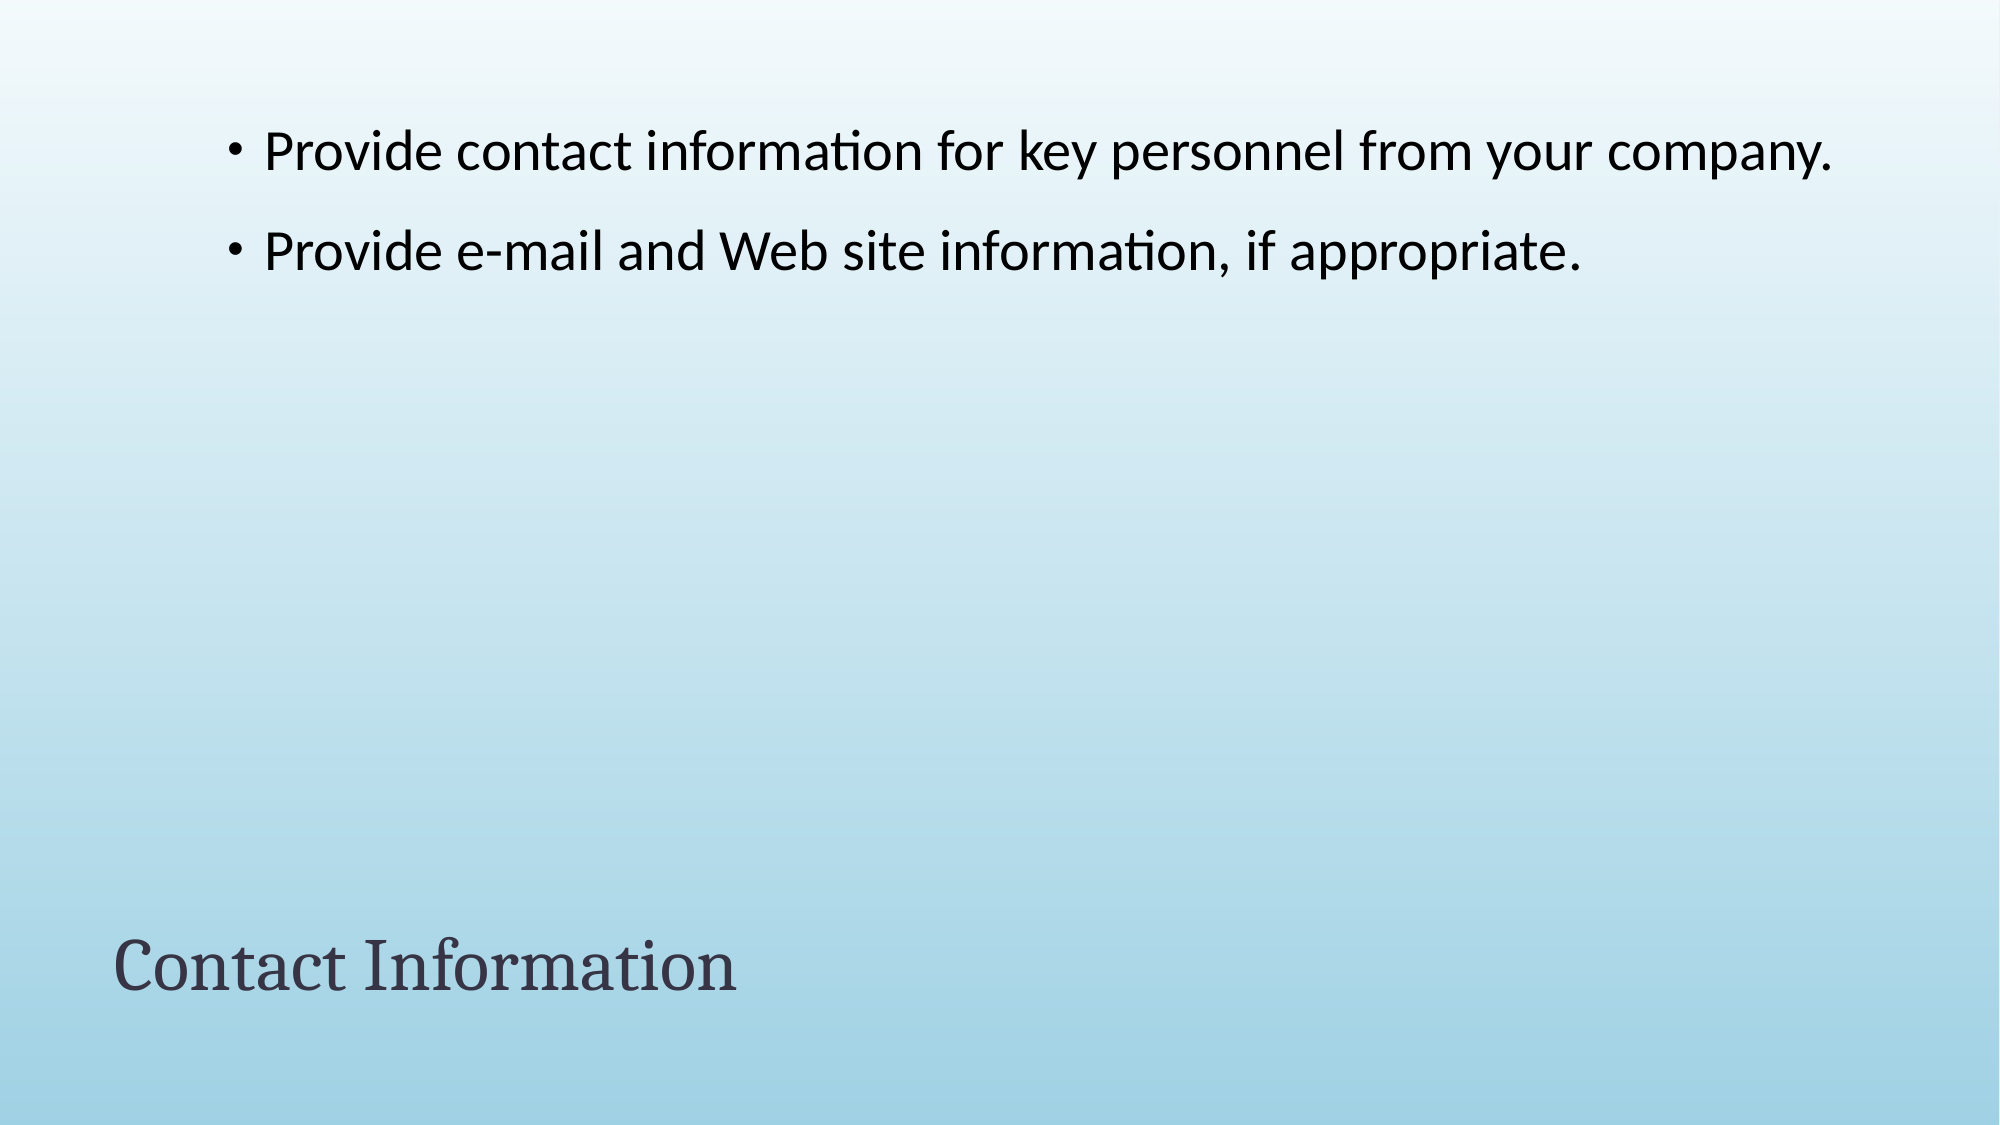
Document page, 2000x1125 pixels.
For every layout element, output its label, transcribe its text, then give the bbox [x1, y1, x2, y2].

title Contact Information [99, 837, 1900, 1013]
list Provide contact information for key personnel from your company. Provide e-mail and Web site information, if appropriate. [212, 112, 1900, 800]
